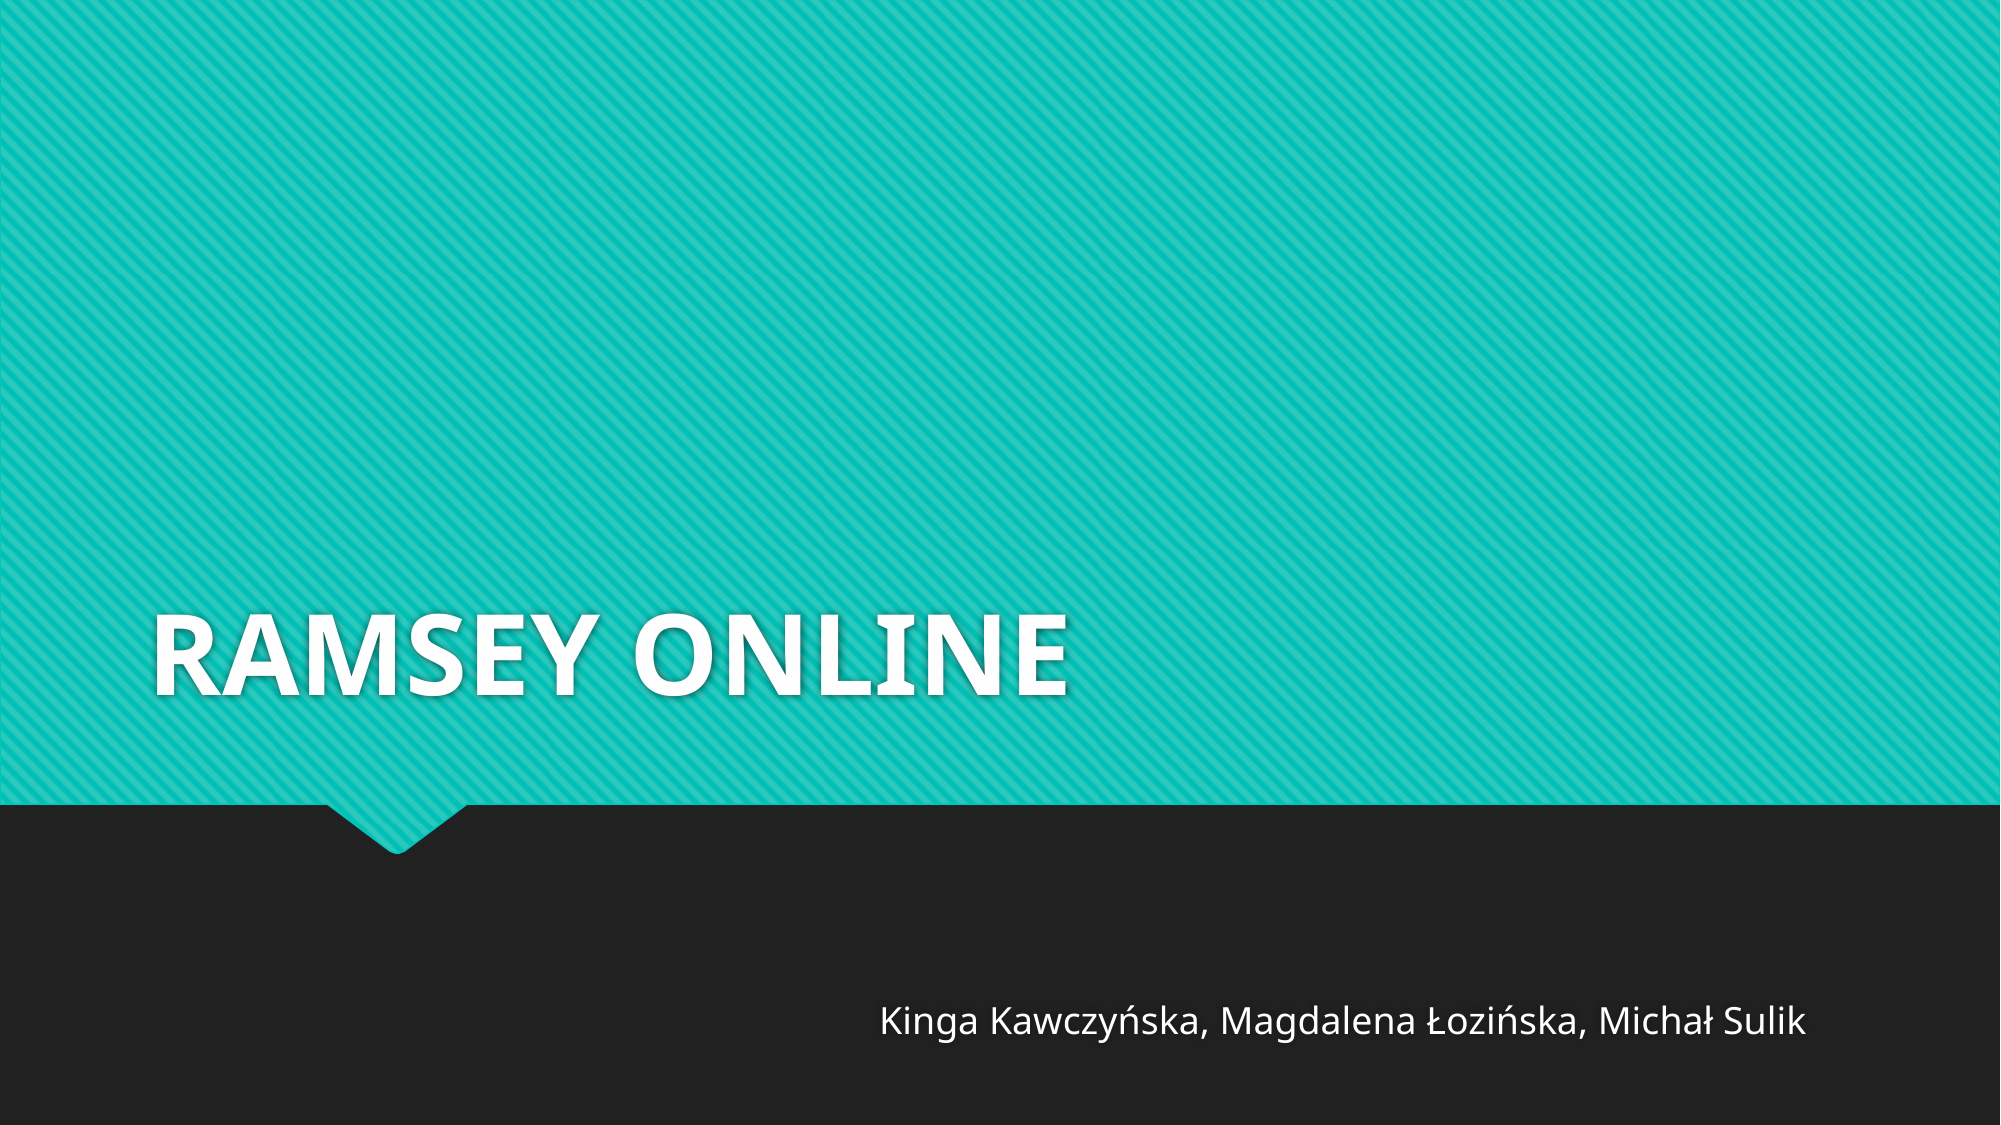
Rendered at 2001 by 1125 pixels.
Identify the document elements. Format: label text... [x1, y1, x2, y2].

subtitle Kinga Kawczyńska, Magdalena Łozińska, Michał Sulik [864, 989, 1911, 1061]
title RAMSEY ONLINE [132, 237, 1868, 726]
